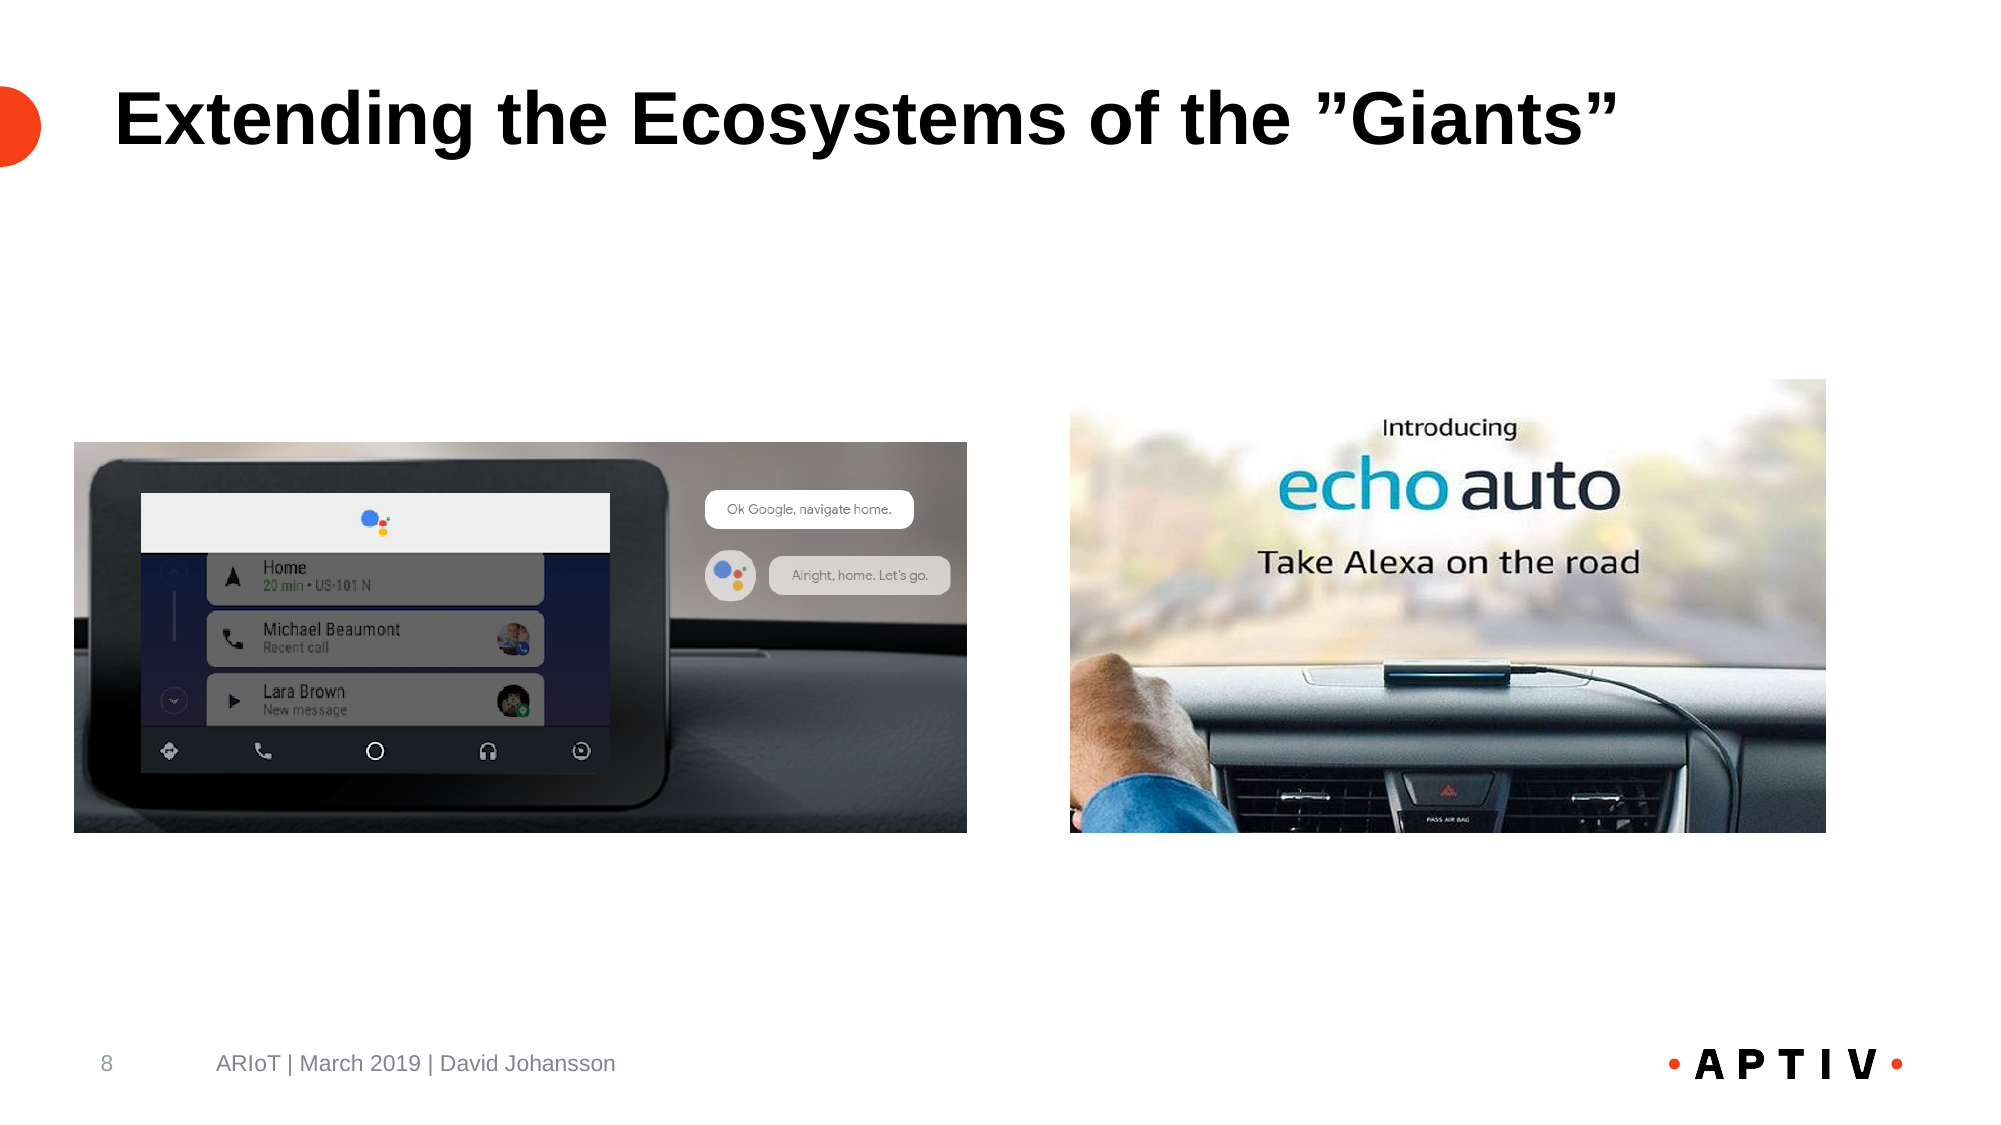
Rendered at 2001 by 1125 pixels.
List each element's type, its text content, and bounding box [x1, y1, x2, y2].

text_box ARIoT | March 2019 | David Johansson [201, 1040, 840, 1091]
slide_number 8 [100, 1037, 204, 1088]
text_box Extending the Ecosystems of the ”Giants” [99, 62, 1900, 214]
picture [1070, 379, 1826, 833]
picture [74, 442, 967, 833]
picture [1654, 1034, 1917, 1094]
